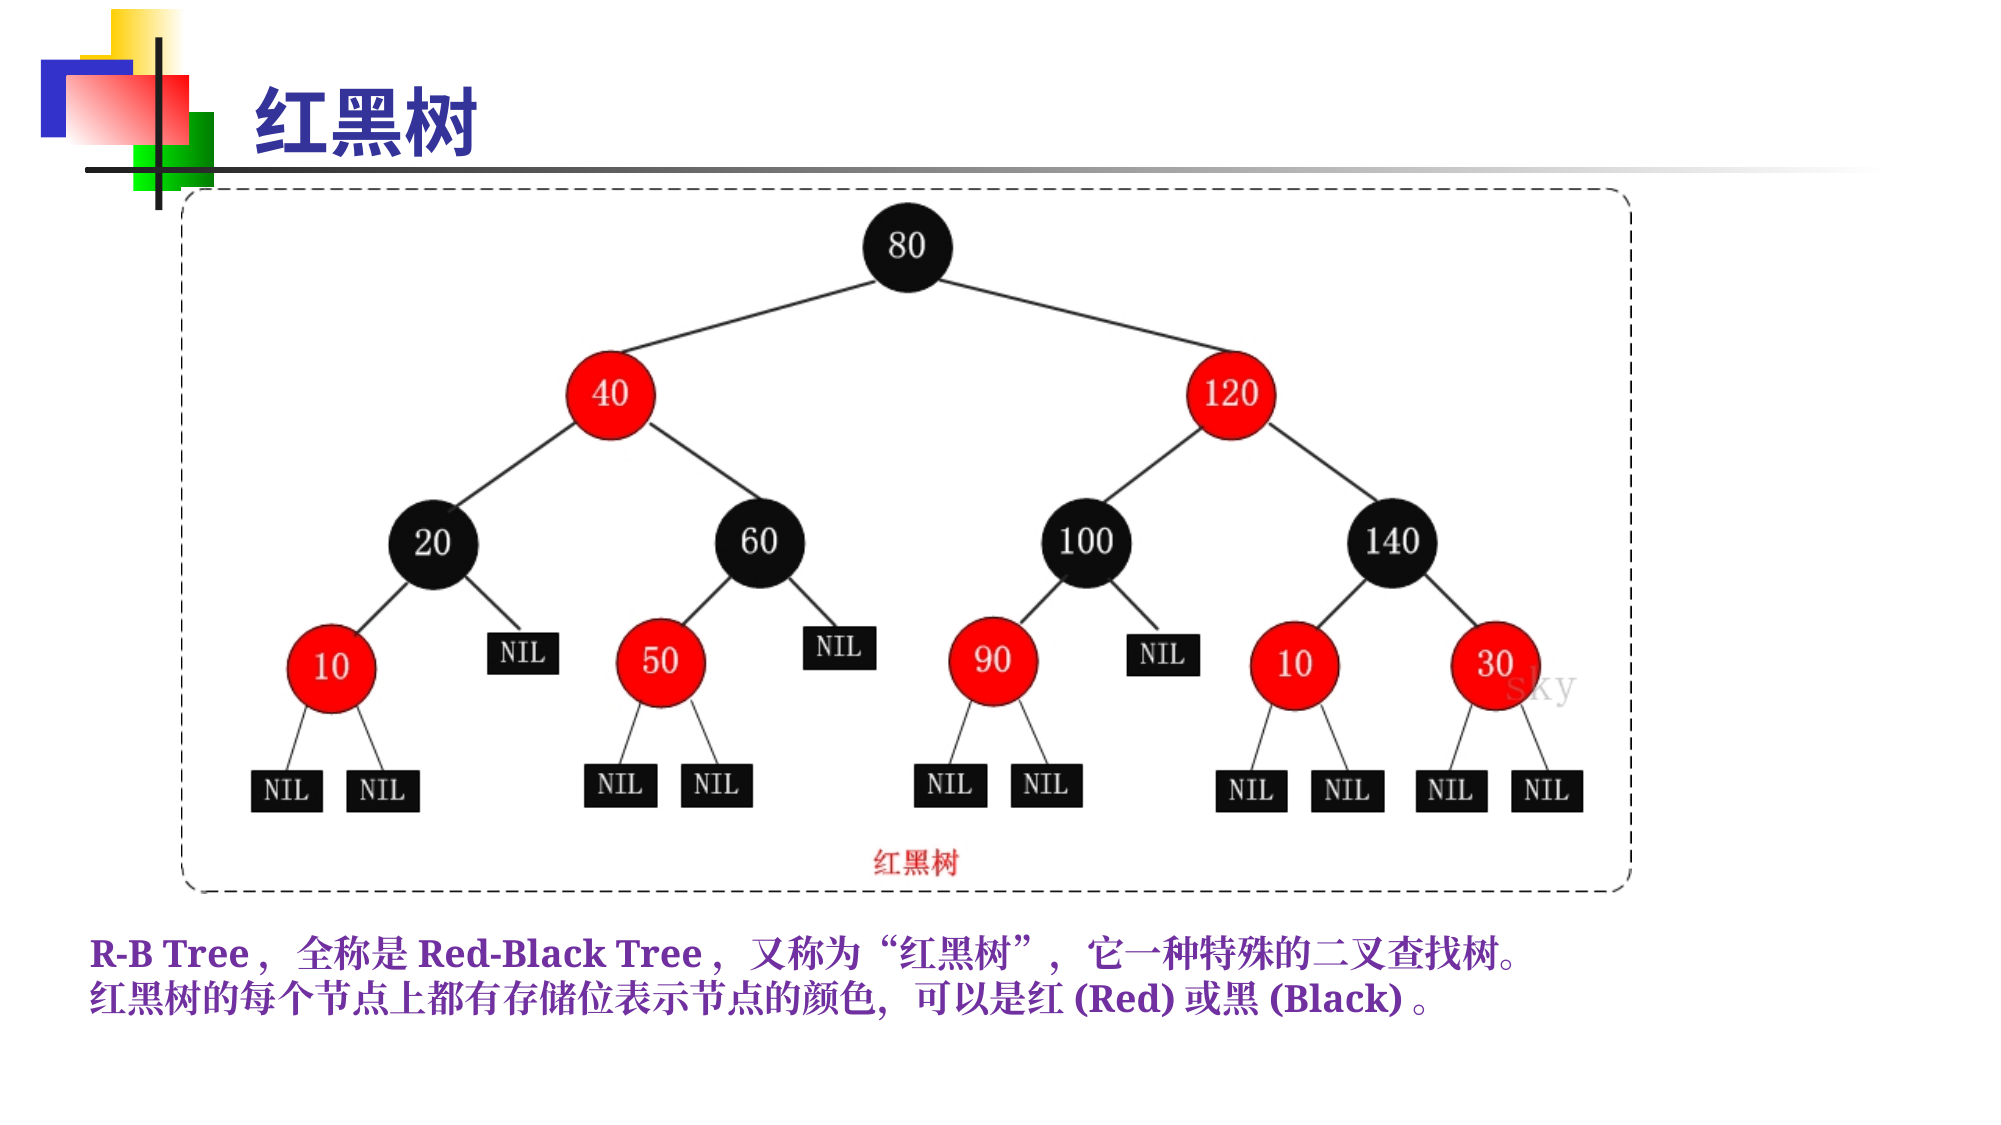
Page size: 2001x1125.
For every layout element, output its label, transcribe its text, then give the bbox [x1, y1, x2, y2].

text_box 红黑树 [239, 67, 1302, 173]
text_box R-B Tree，全称是Red-Black Tree，又称为“红黑树”，它一种特殊的二叉查找树。红黑树的每个节点上都有存储位表示节点的颜色，可以是红(Red)或黑(Black)。 [74, 922, 1586, 1028]
picture [180, 187, 1632, 894]
